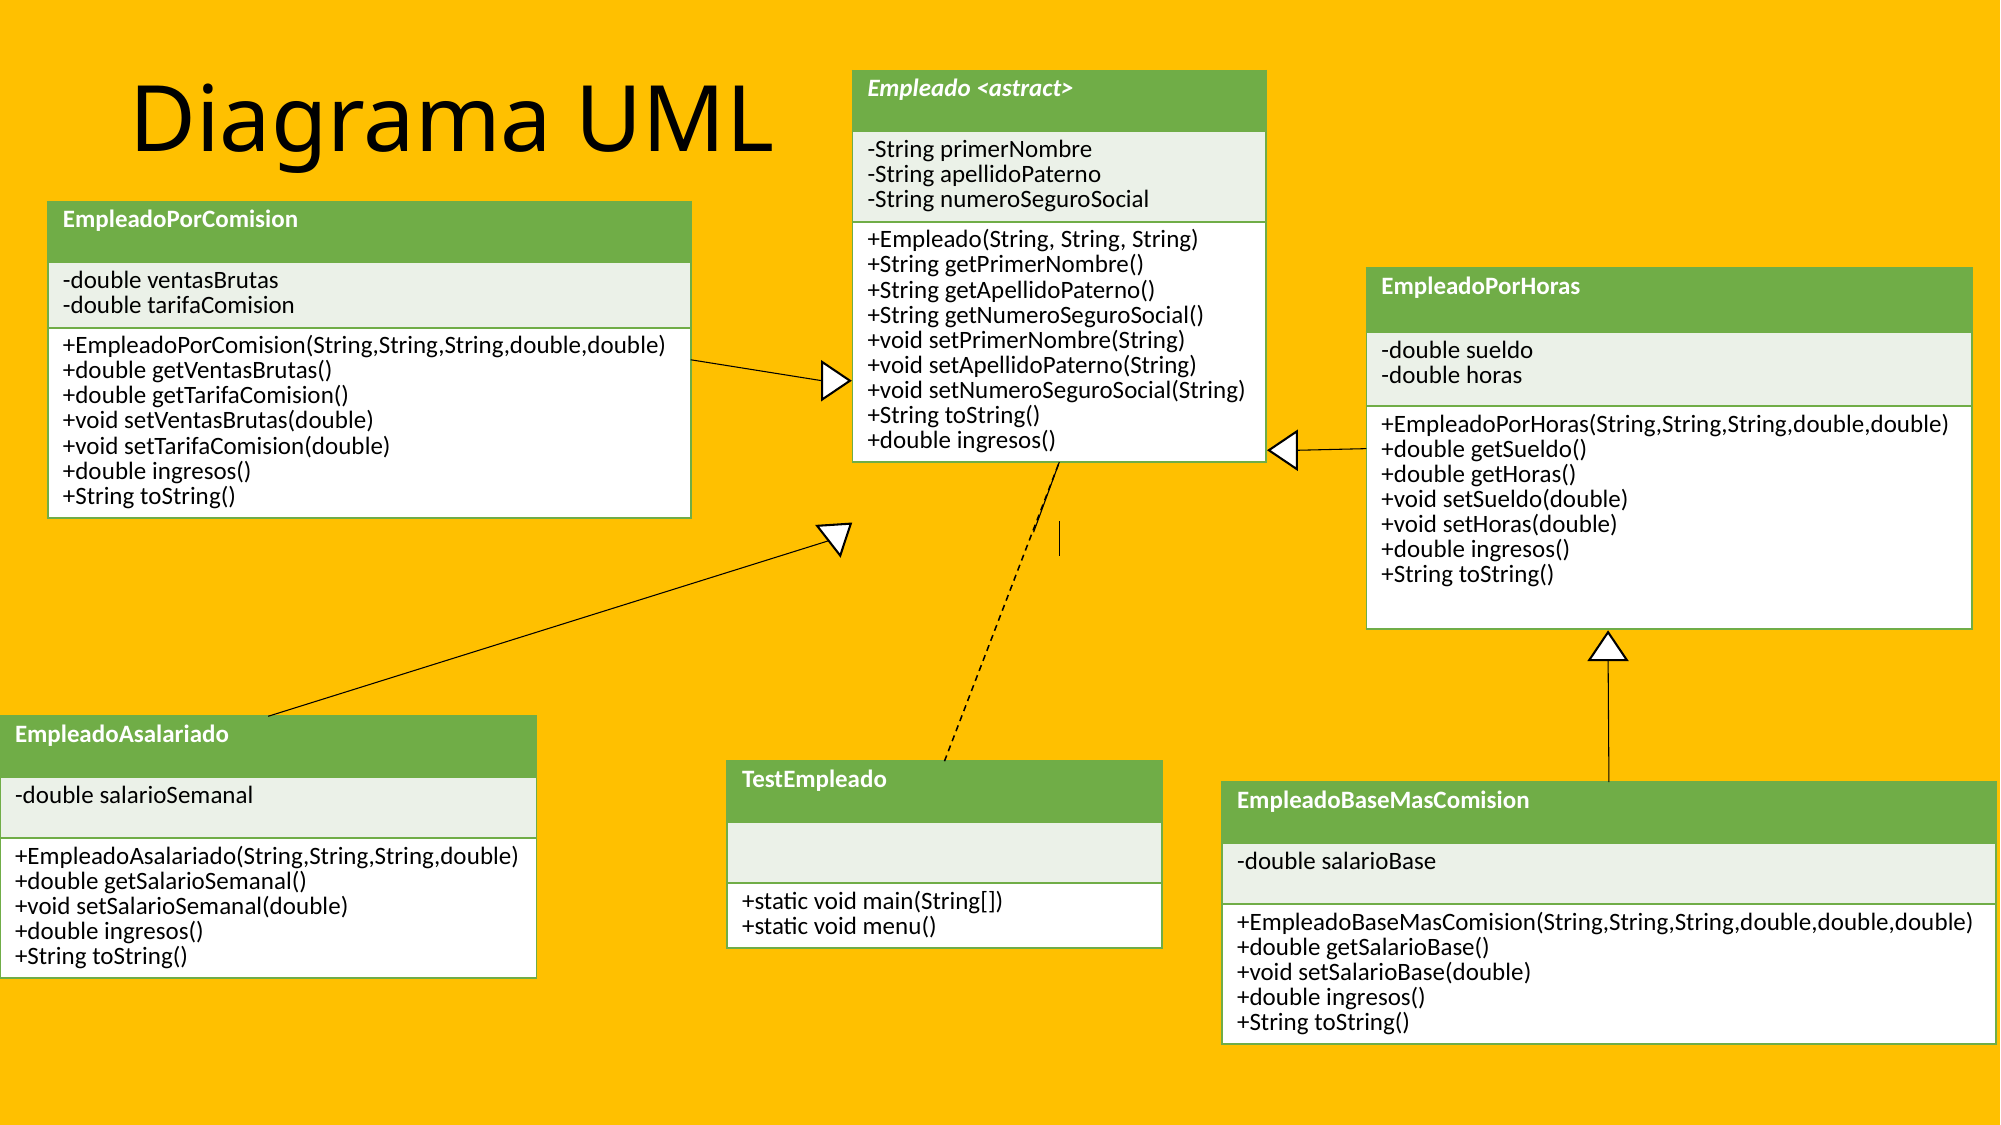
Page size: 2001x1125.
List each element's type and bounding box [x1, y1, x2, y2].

text_box [1033, 521, 1059, 533]
text_box [268, 540, 829, 717]
text_box [0, 0, 1997, 1125]
text_box [944, 521, 1060, 762]
